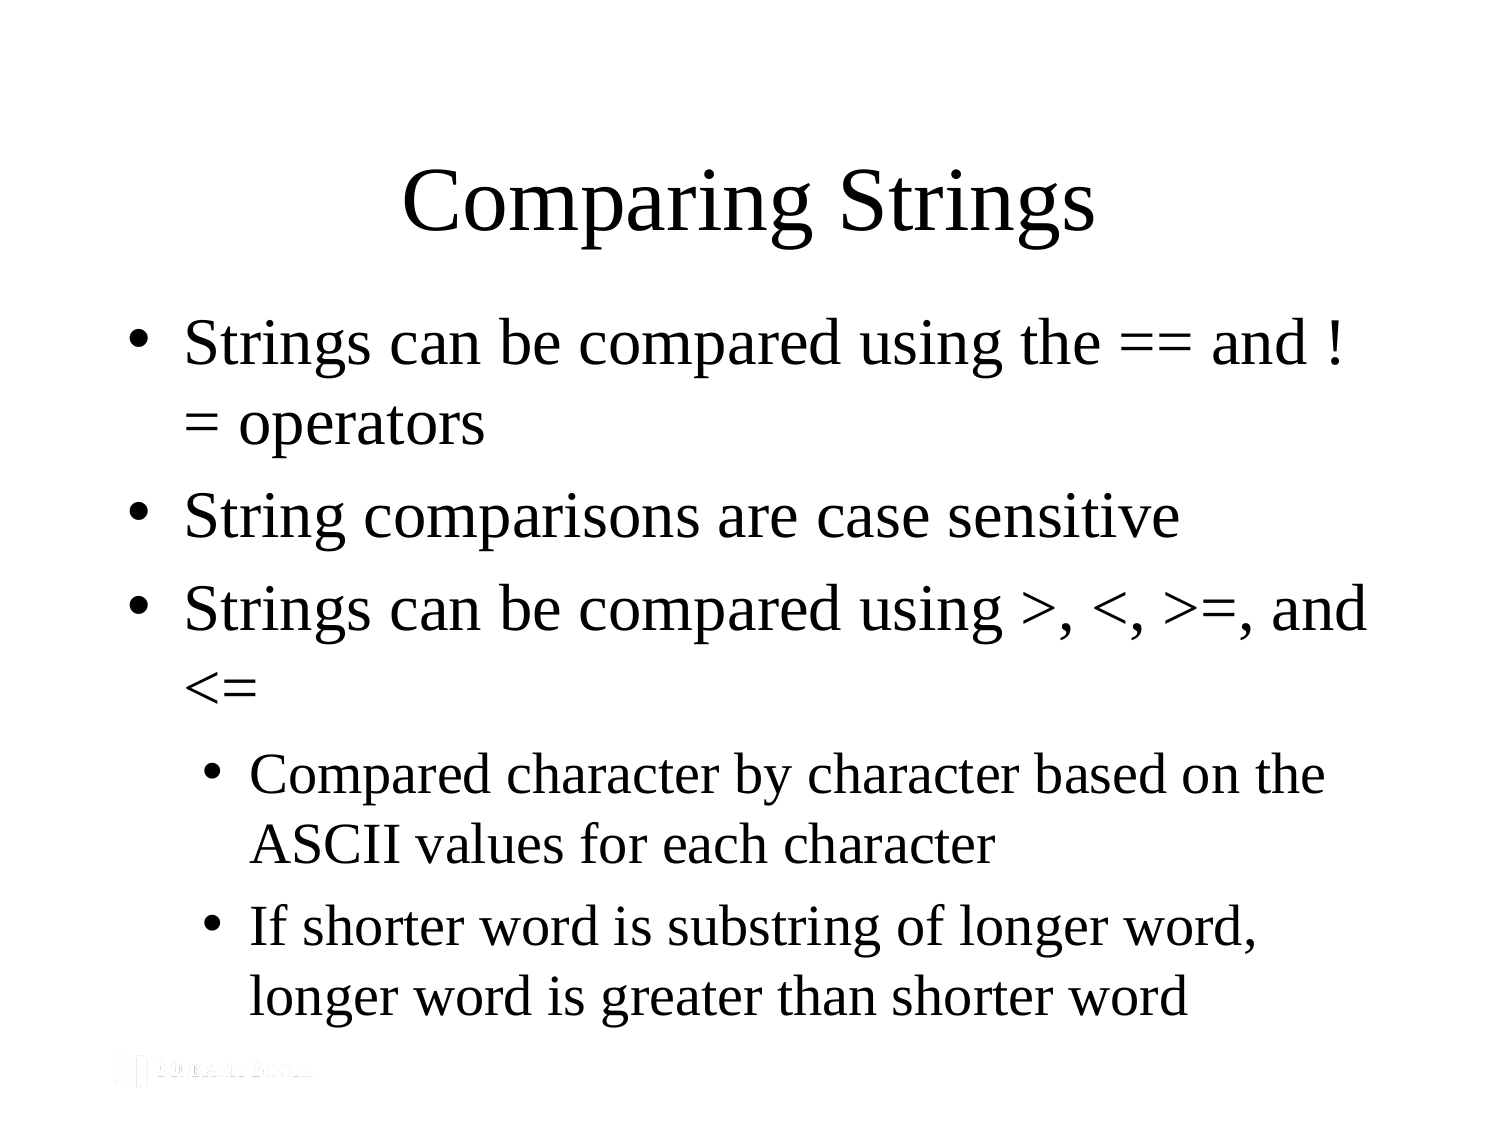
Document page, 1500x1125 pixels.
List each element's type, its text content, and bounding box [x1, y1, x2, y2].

title Comparing Strings [112, 99, 1388, 288]
picture [111, 1049, 313, 1088]
list Strings can be compared using the == and != operators String comparisons are case sensitive Strings can be compared using >, <, >=, and <= Compared character by character based on the ASCII values for each character If shorter word is substring of longer word, longer word is greater than shorter word [112, 290, 1388, 965]
